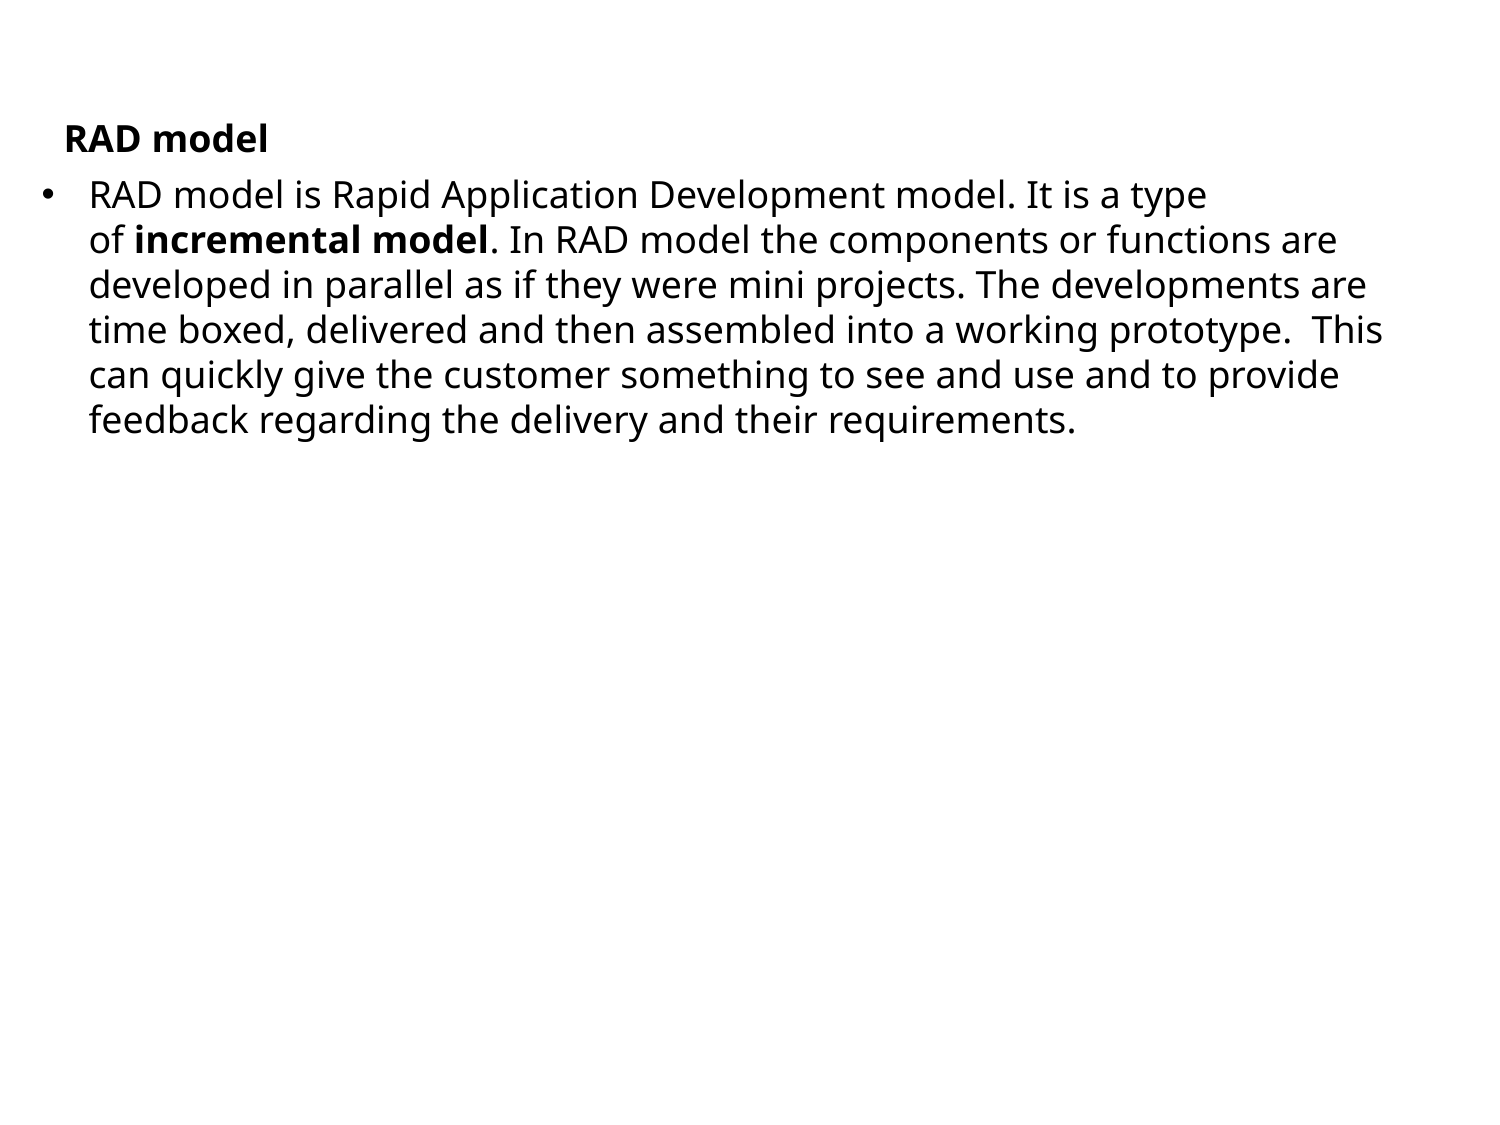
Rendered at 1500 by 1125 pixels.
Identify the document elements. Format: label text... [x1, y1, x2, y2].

text_box RAD model [48, 107, 616, 167]
text_box RAD model is Rapid Application Development model. It is a type of incremental model. In RAD model the components or functions are developed in parallel as if they were mini projects. The developments are time boxed, delivered and then assembled into a working prototype. This can quickly give the customer something to see and use and to provide feedback regarding the delivery and their requirements. [26, 163, 1422, 449]
